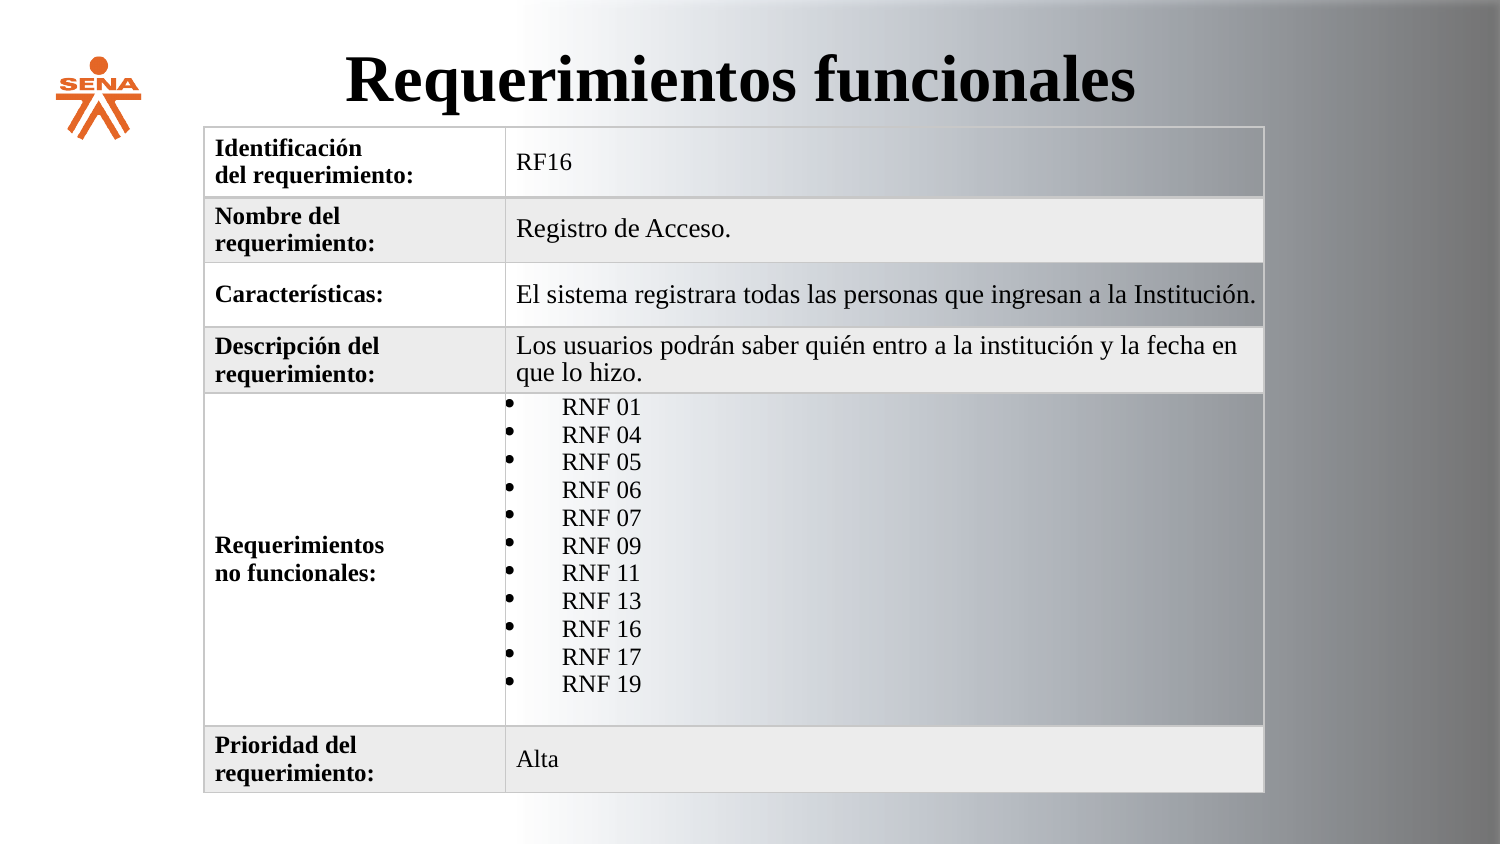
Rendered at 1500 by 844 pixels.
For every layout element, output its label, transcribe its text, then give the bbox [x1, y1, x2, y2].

text_box [512, 0, 1500, 844]
text_box Requerimientos funcionales [85, 27, 1415, 123]
table_cell Alta [506, 727, 1263, 792]
table_cell Características: [205, 263, 505, 326]
table_cell Nombre del requerimiento: [205, 199, 505, 262]
table_header RF16 [506, 128, 1263, 196]
table_cell Prioridad del requerimiento: [205, 727, 505, 792]
table_cell Requerimientos no funcionales: [205, 394, 505, 725]
table_cell RNF 01 RNF 04 RNF 05 RNF 06 RNF 07 RNF 09 RNF 11 RNF 13 RNF 16 RNF 17 RNF 19 [506, 394, 1263, 725]
table_header Identificación del requerimiento: [205, 128, 505, 196]
table_cell Los usuarios podrán saber quién entro a la institución y la fecha en que lo hizo. [506, 328, 1263, 392]
picture [48, 47, 148, 147]
table_cell El sistema registrara todas las personas que ingresan a la Institución. [506, 263, 1263, 326]
table_cell Descripción del requerimiento: [205, 328, 505, 392]
table_cell Registro de Acceso. [506, 199, 1263, 262]
